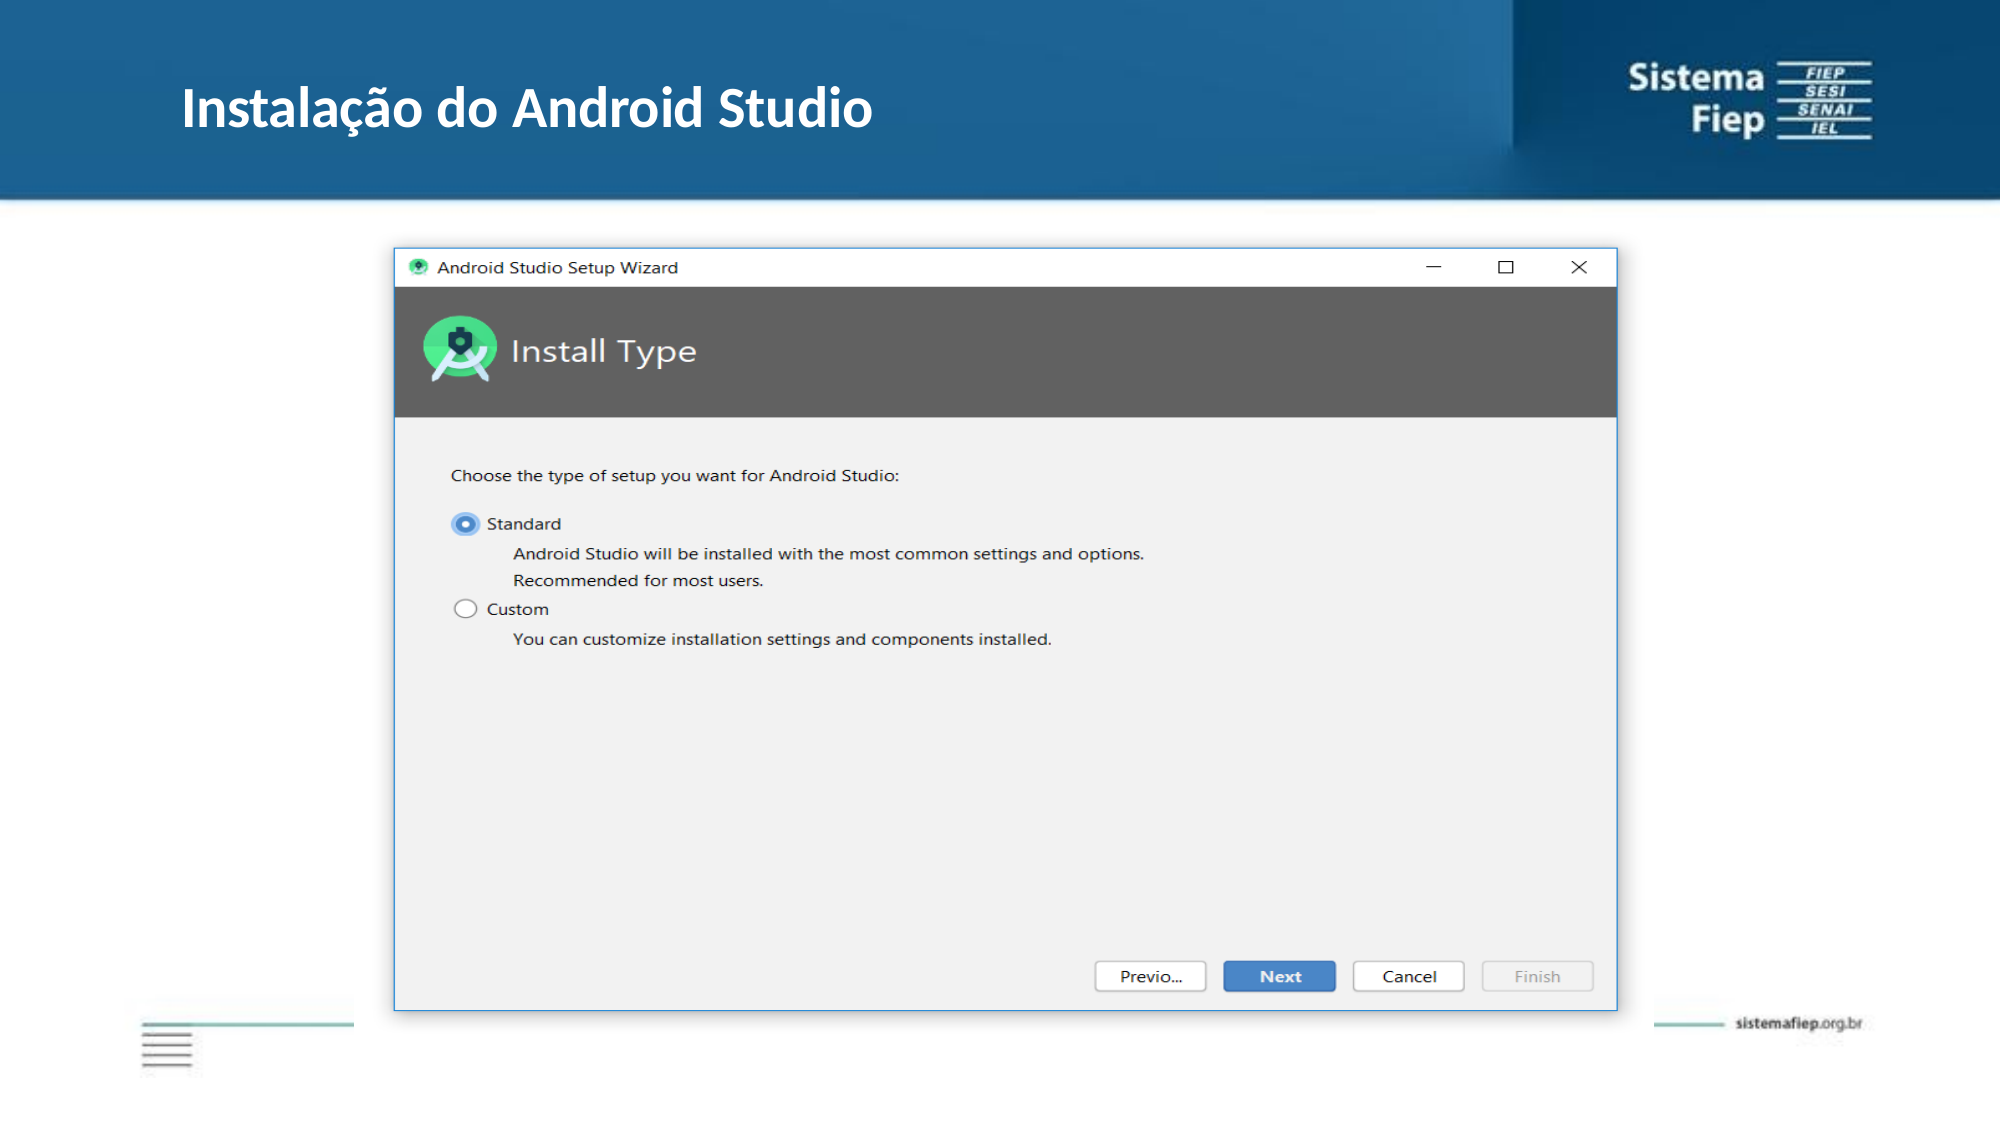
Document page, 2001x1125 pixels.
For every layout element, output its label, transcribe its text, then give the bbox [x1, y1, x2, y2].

picture [0, 0, 2000, 1078]
title Instalação do Android Studio [178, 66, 882, 257]
